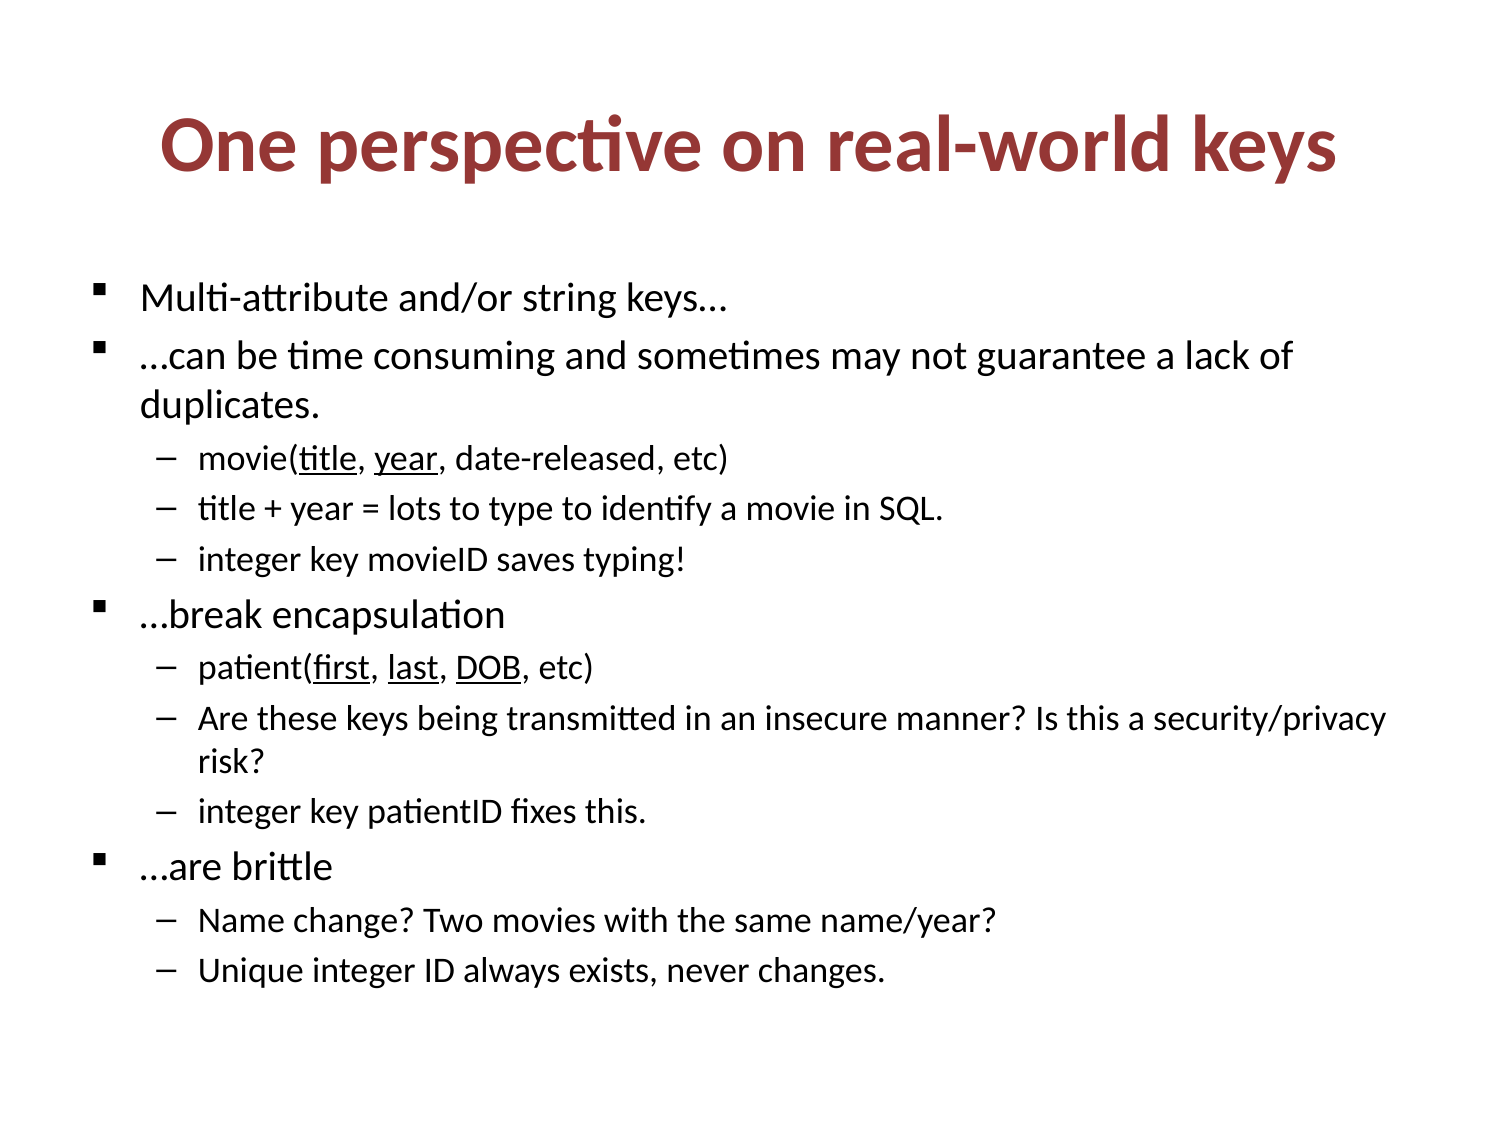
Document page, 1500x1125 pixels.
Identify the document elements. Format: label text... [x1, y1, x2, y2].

title One perspective on real-world keys [75, 45, 1425, 233]
list Multi-attribute and/or string keys… …can be time consuming and sometimes may not guarantee a lack of duplicates. movie(title, year, date-released, etc) title + year = lots to type to identify a movie in SQL. integer key movieID saves typing! …break encapsulation patient(first, last, DOB, etc) Are these keys being transmitted in an insecure manner? Is this a security/privacy risk? integer key patientID fixes this. …are brittle Name change? Two movies with the same name/year? Unique integer ID always exists, never changes. [75, 262, 1425, 1005]
